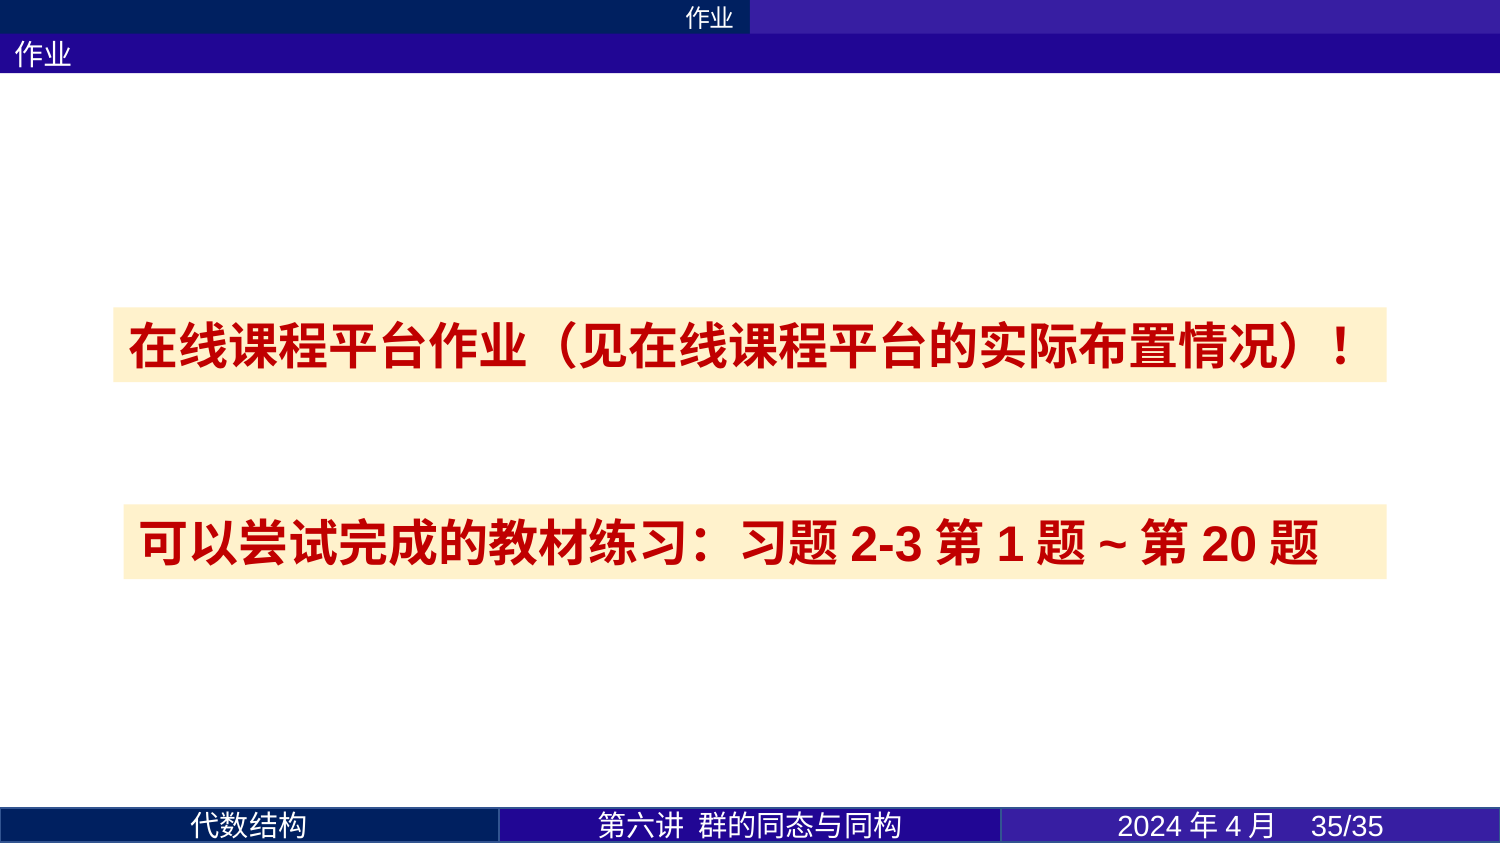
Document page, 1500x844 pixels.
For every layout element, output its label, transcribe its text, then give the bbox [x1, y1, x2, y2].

text_box 第六讲 群的同态与同构 [498, 807, 1000, 843]
text_box 在线课程平台作业（见在线课程平台的实际布置情况）！ [113, 307, 1387, 383]
text_box [749, 0, 1500, 33]
text_box 作业 [0, 33, 1500, 74]
text_box 作业 [0, 0, 749, 33]
text_box 代数结构 [0, 807, 498, 843]
text_box 可以尝试完成的教材练习：习题2-3第1题~第20题 [123, 504, 1387, 580]
text_box 2024年4月 35/35 [1000, 807, 1500, 843]
